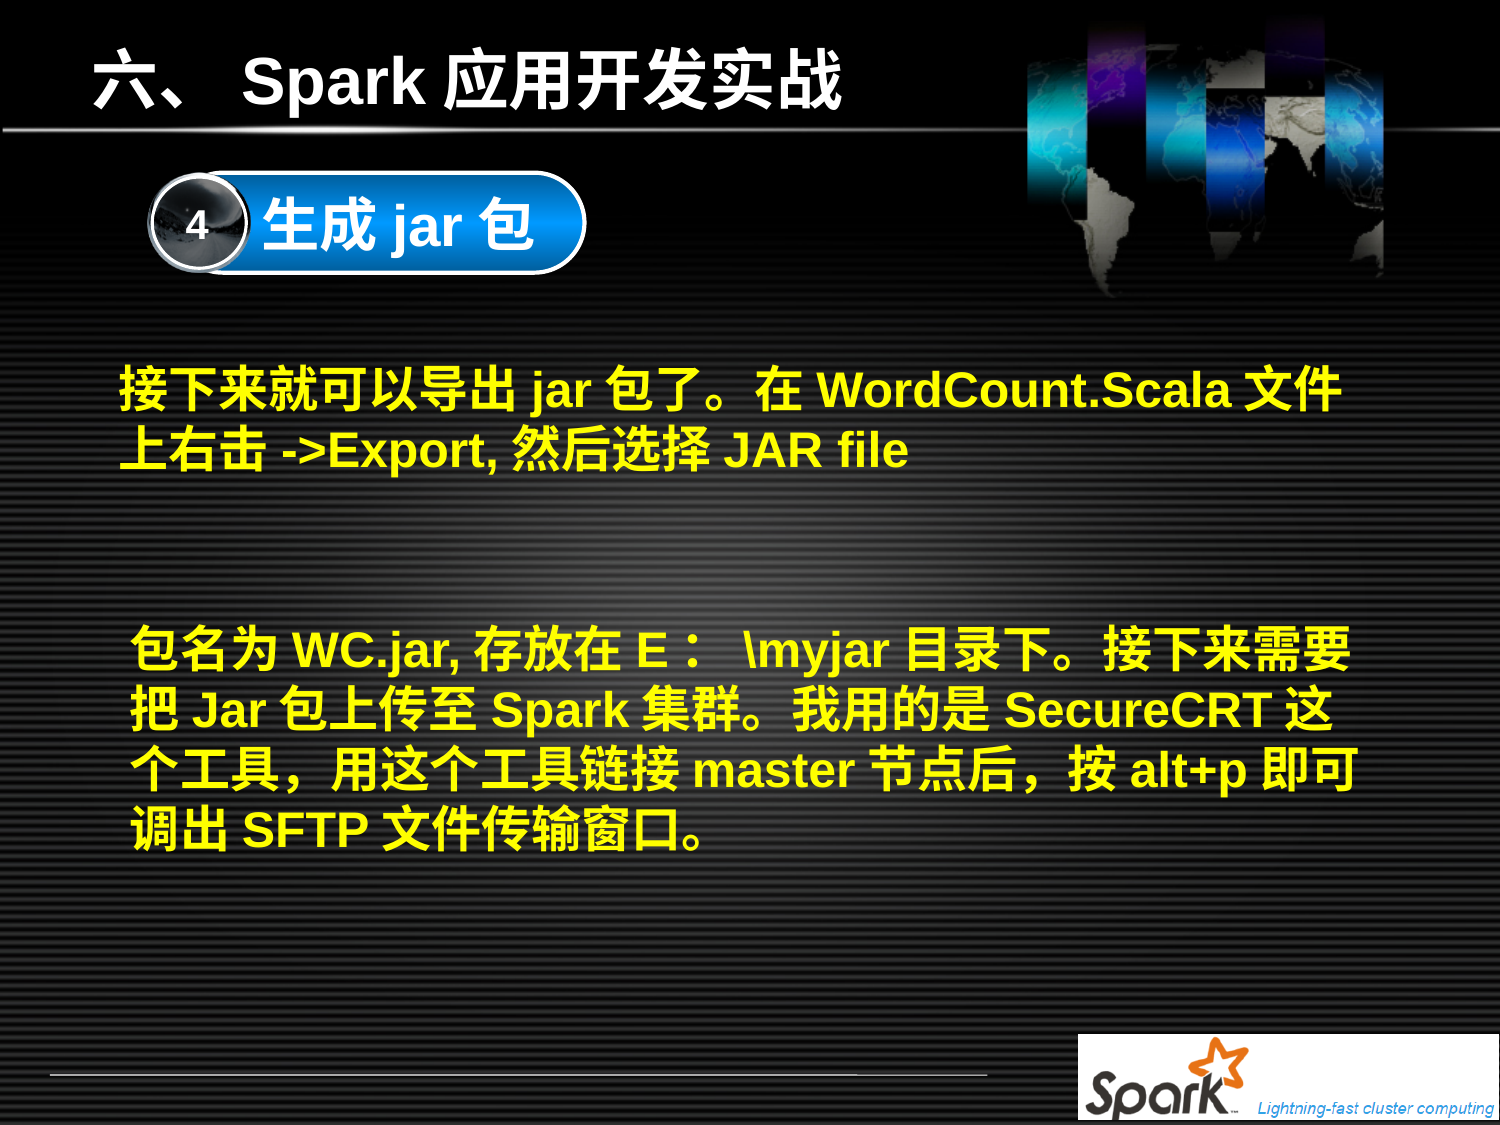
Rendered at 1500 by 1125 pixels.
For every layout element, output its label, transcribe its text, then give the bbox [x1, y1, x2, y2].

text_box 六、Spark应用开发实战 [76, 30, 904, 126]
picture [0, 0, 1500, 1125]
text_box 包名为WC.jar,存放在E：\myjar目录下。接下来需要把Jar包上传至Spark集群。我用的是SecureCRT这个工具，用这个工具链接master节点后，按alt+p即可调出SFTP文件传输窗口。 [115, 609, 1388, 865]
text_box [147, 172, 585, 273]
text_box 接下来就可以导出jar包了。在WordCount.Scala文件上右击->Export,然后选择JAR file [104, 349, 1392, 485]
